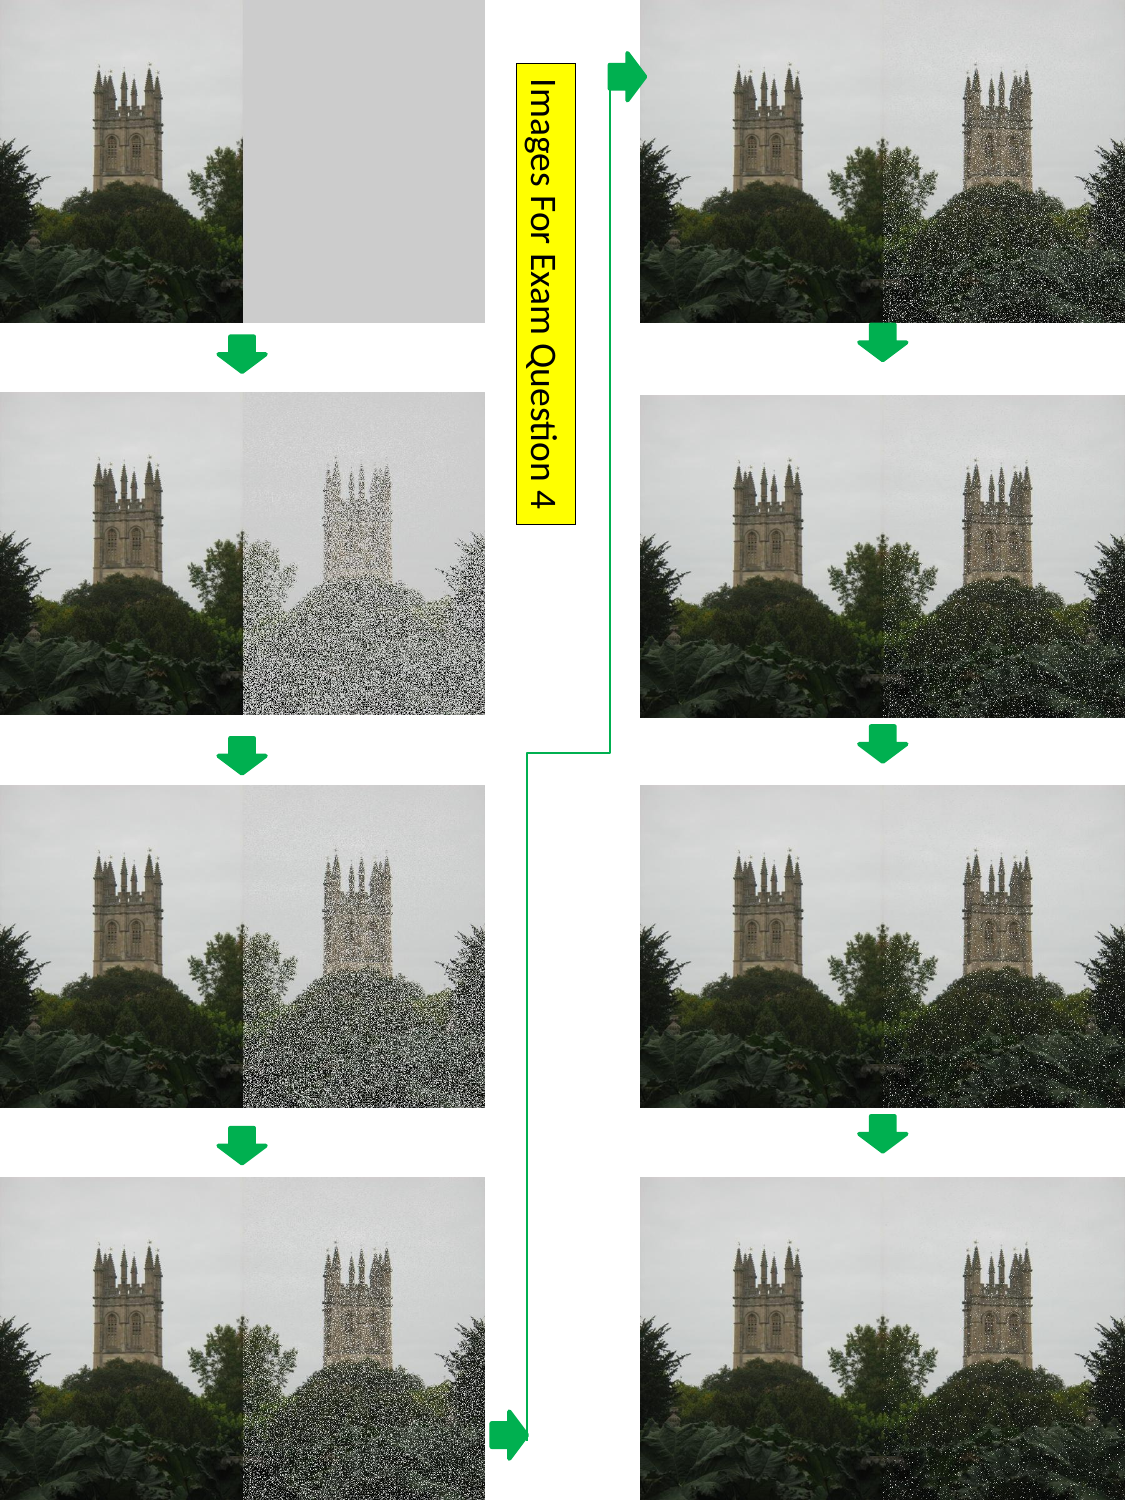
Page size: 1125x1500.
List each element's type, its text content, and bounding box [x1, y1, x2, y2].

text_box [607, 51, 635, 103]
picture [0, 795, 485, 1108]
picture [0, 1177, 485, 1500]
text_box Images For Exam Question 4 [516, 63, 576, 525]
picture [0, 392, 485, 711]
picture [640, 795, 1125, 1108]
text_box [489, 1409, 529, 1461]
picture [640, 395, 1125, 711]
text_box [216, 334, 268, 374]
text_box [0, 711, 1125, 795]
picture [640, 0, 1125, 323]
text_box [857, 332, 909, 362]
text_box [857, 1116, 909, 1154]
picture [0, 0, 485, 323]
picture [640, 1177, 1125, 1500]
text_box [216, 1125, 268, 1166]
